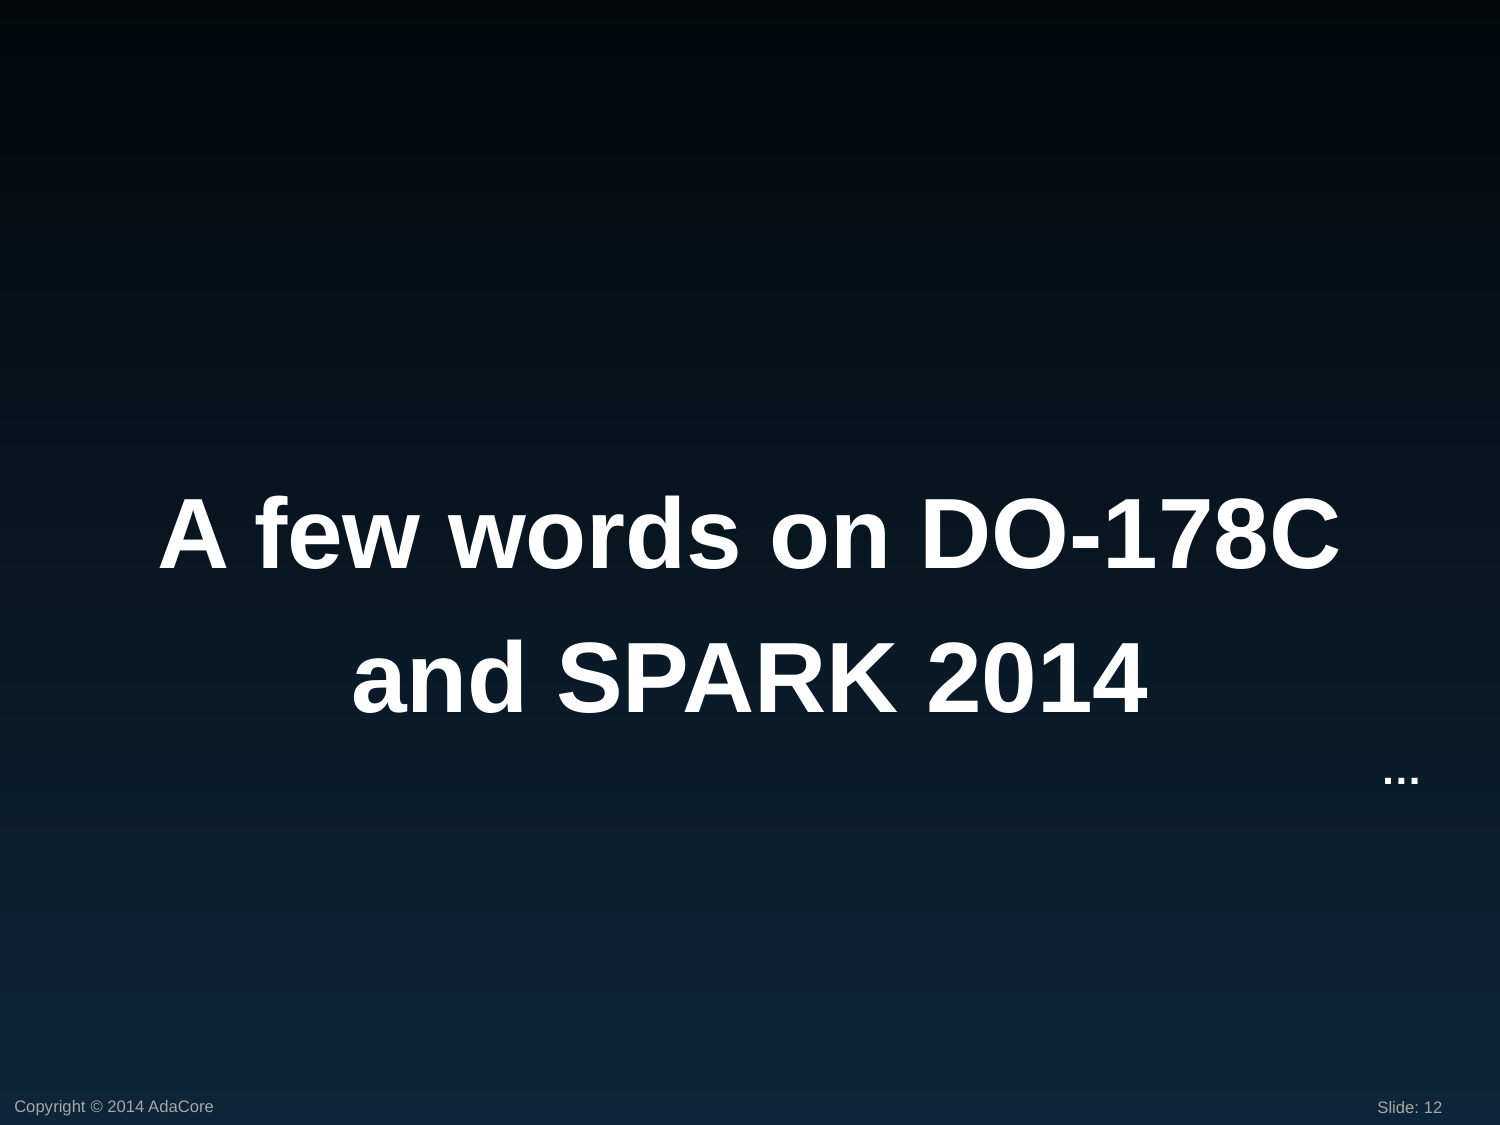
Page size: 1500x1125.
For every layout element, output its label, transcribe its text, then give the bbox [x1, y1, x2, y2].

list A few words on DO-178C and SPARK 2014 … [62, 437, 1438, 805]
